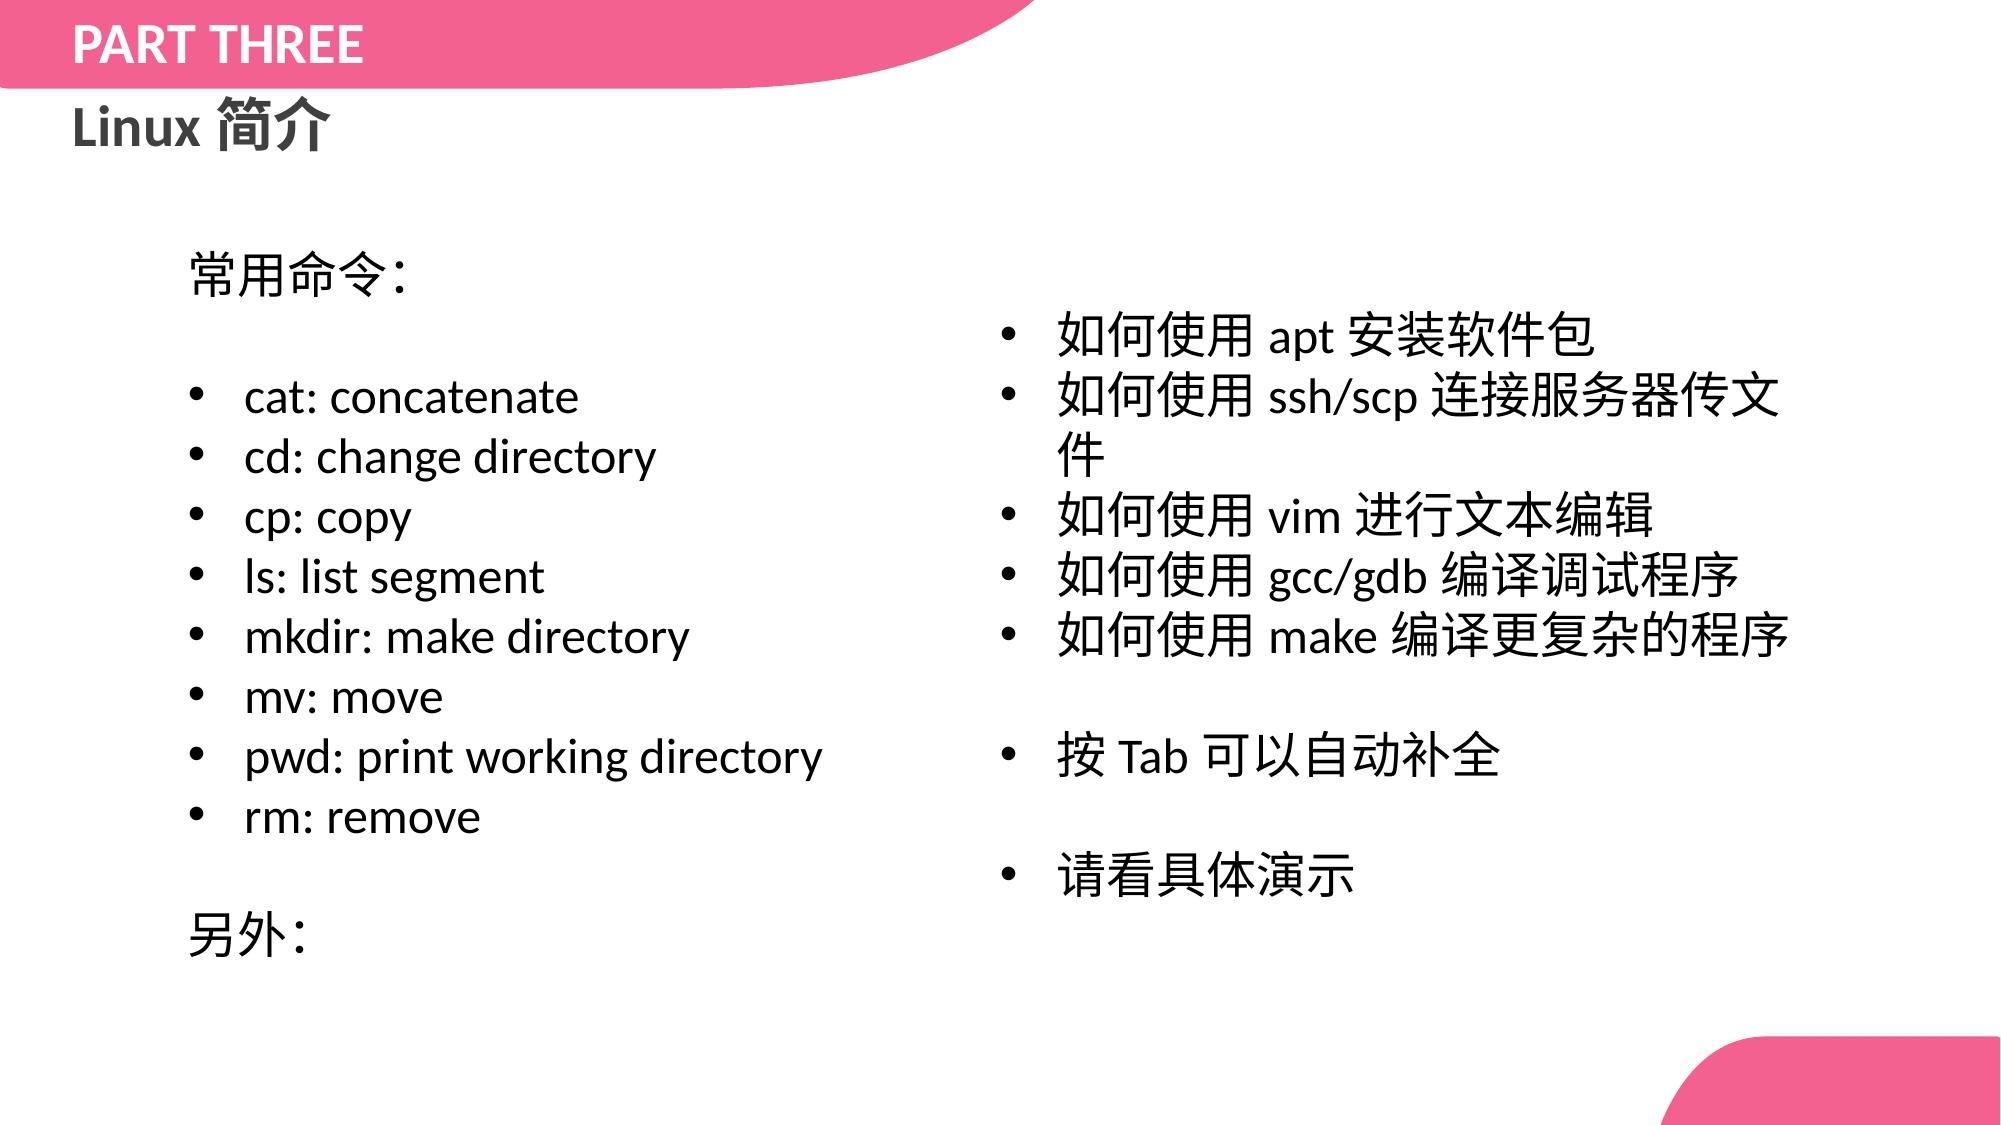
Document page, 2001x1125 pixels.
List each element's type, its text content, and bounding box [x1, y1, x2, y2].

list PART THREE [58, 6, 412, 83]
list Linux简介 [58, 88, 620, 166]
text_box 常用命令： cat: concatenate cd: change directory cp: copy ls: list segment mkdir: make directory mv: move pwd: print working directory rm: remove 另外： 如何使用apt安装软件包 如何使用ssh/scp连接服务器传文件 如何使用vim进行文本编辑 如何使用gcc/gdb编译调试程序 如何使用make编译更复杂的程序 按Tab可以自动补全 请看具体演示 [173, 236, 1827, 962]
